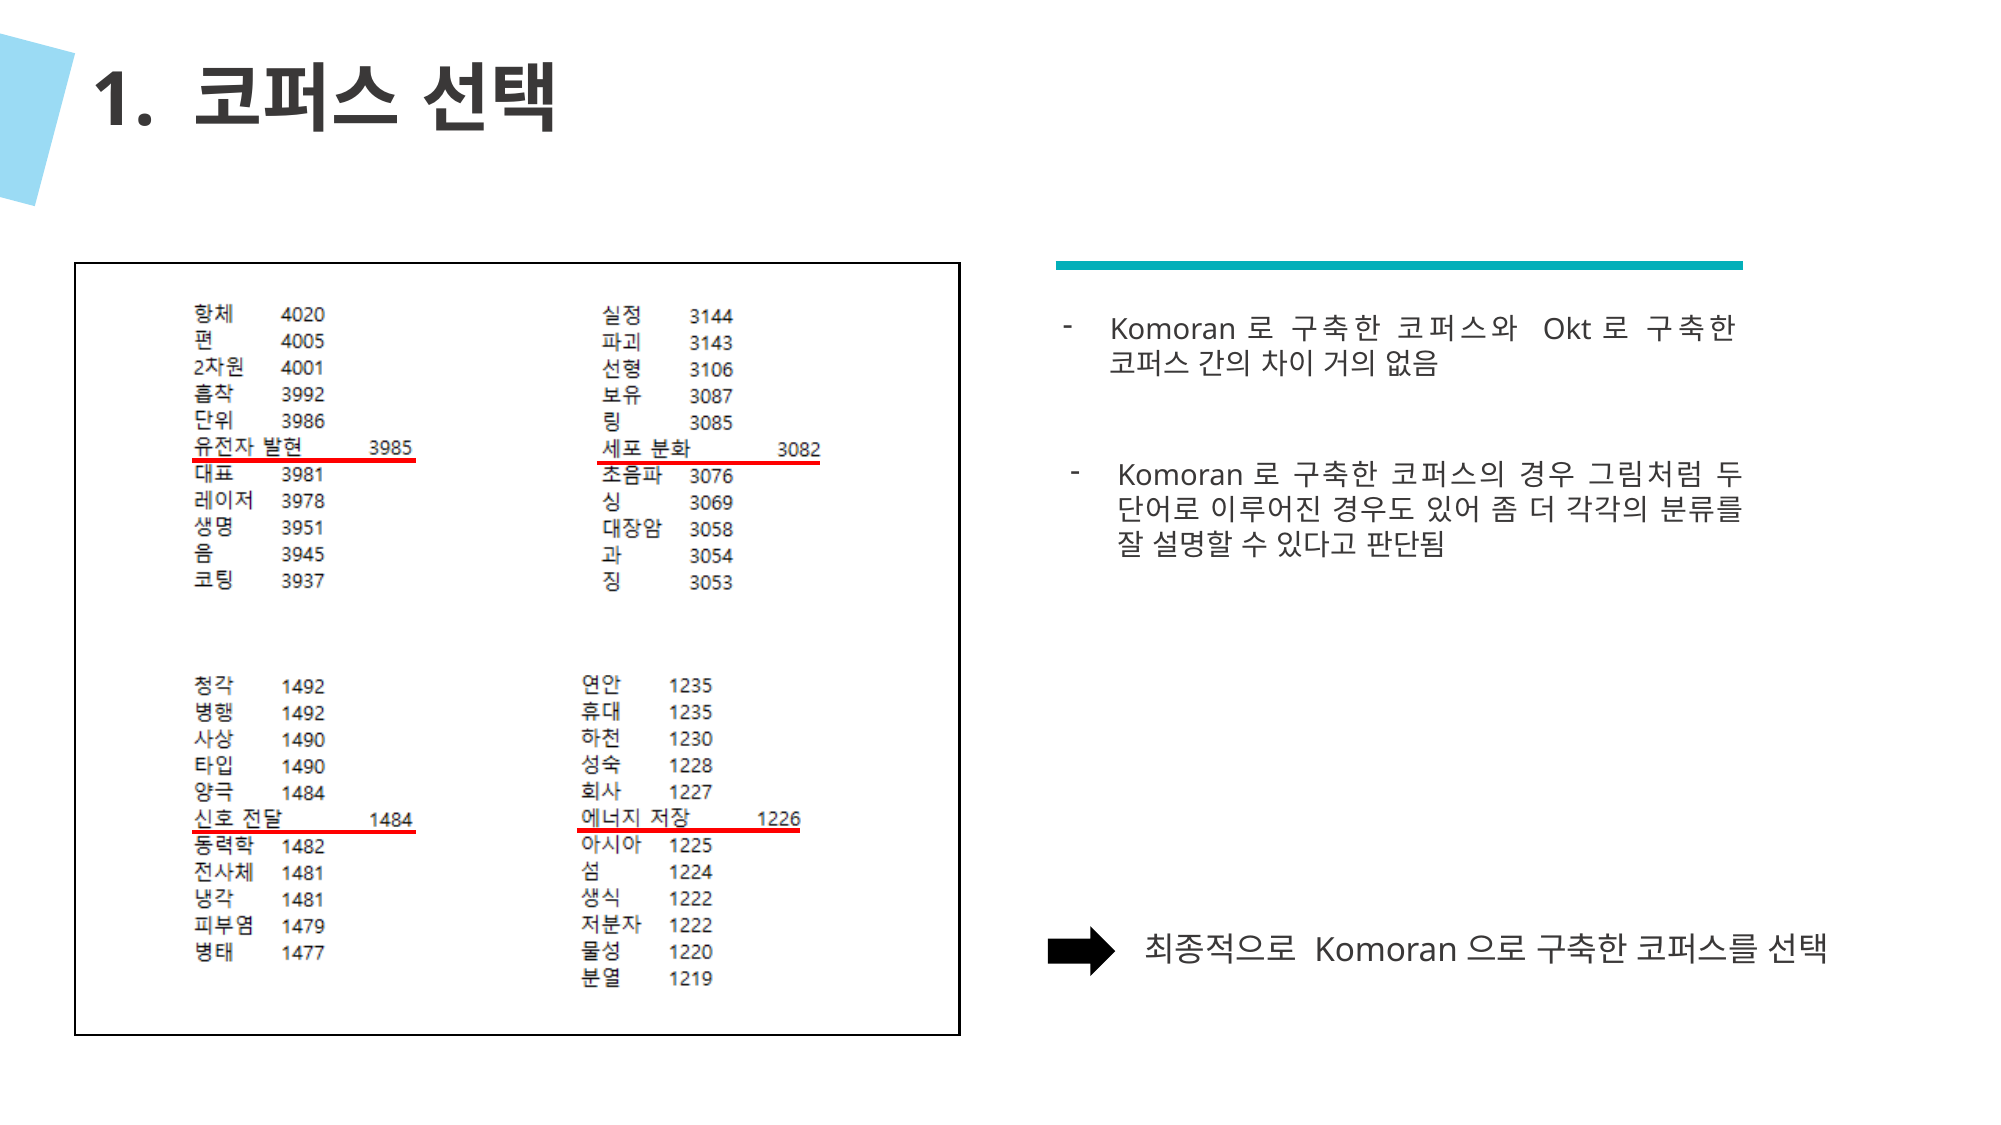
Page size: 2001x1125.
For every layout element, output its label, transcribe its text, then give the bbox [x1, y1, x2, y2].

text_box [1046, 923, 1117, 979]
text_box Komoran로 구축한 코퍼스와 Okt로 구축한 코퍼스 간의 차이 거의 없음 [1048, 303, 1752, 388]
picture [189, 303, 483, 596]
picture [189, 675, 441, 968]
text_box [74, 262, 961, 1036]
text_box 1. 코퍼스 선택 [77, 42, 575, 148]
text_box [0, 32, 77, 208]
picture [576, 675, 815, 992]
text_box 최종적으로 Komoran으로 구축한 코퍼스를 선택 [1129, 920, 1925, 976]
text_box Komoran로 구축한 코퍼스의 경우 그림처럼 두 단어로 이루어진 경우도 있어 좀 더 각각의 분류를 잘 설명할 수 있다고 판단됨 [1055, 449, 1759, 569]
picture [596, 303, 901, 596]
